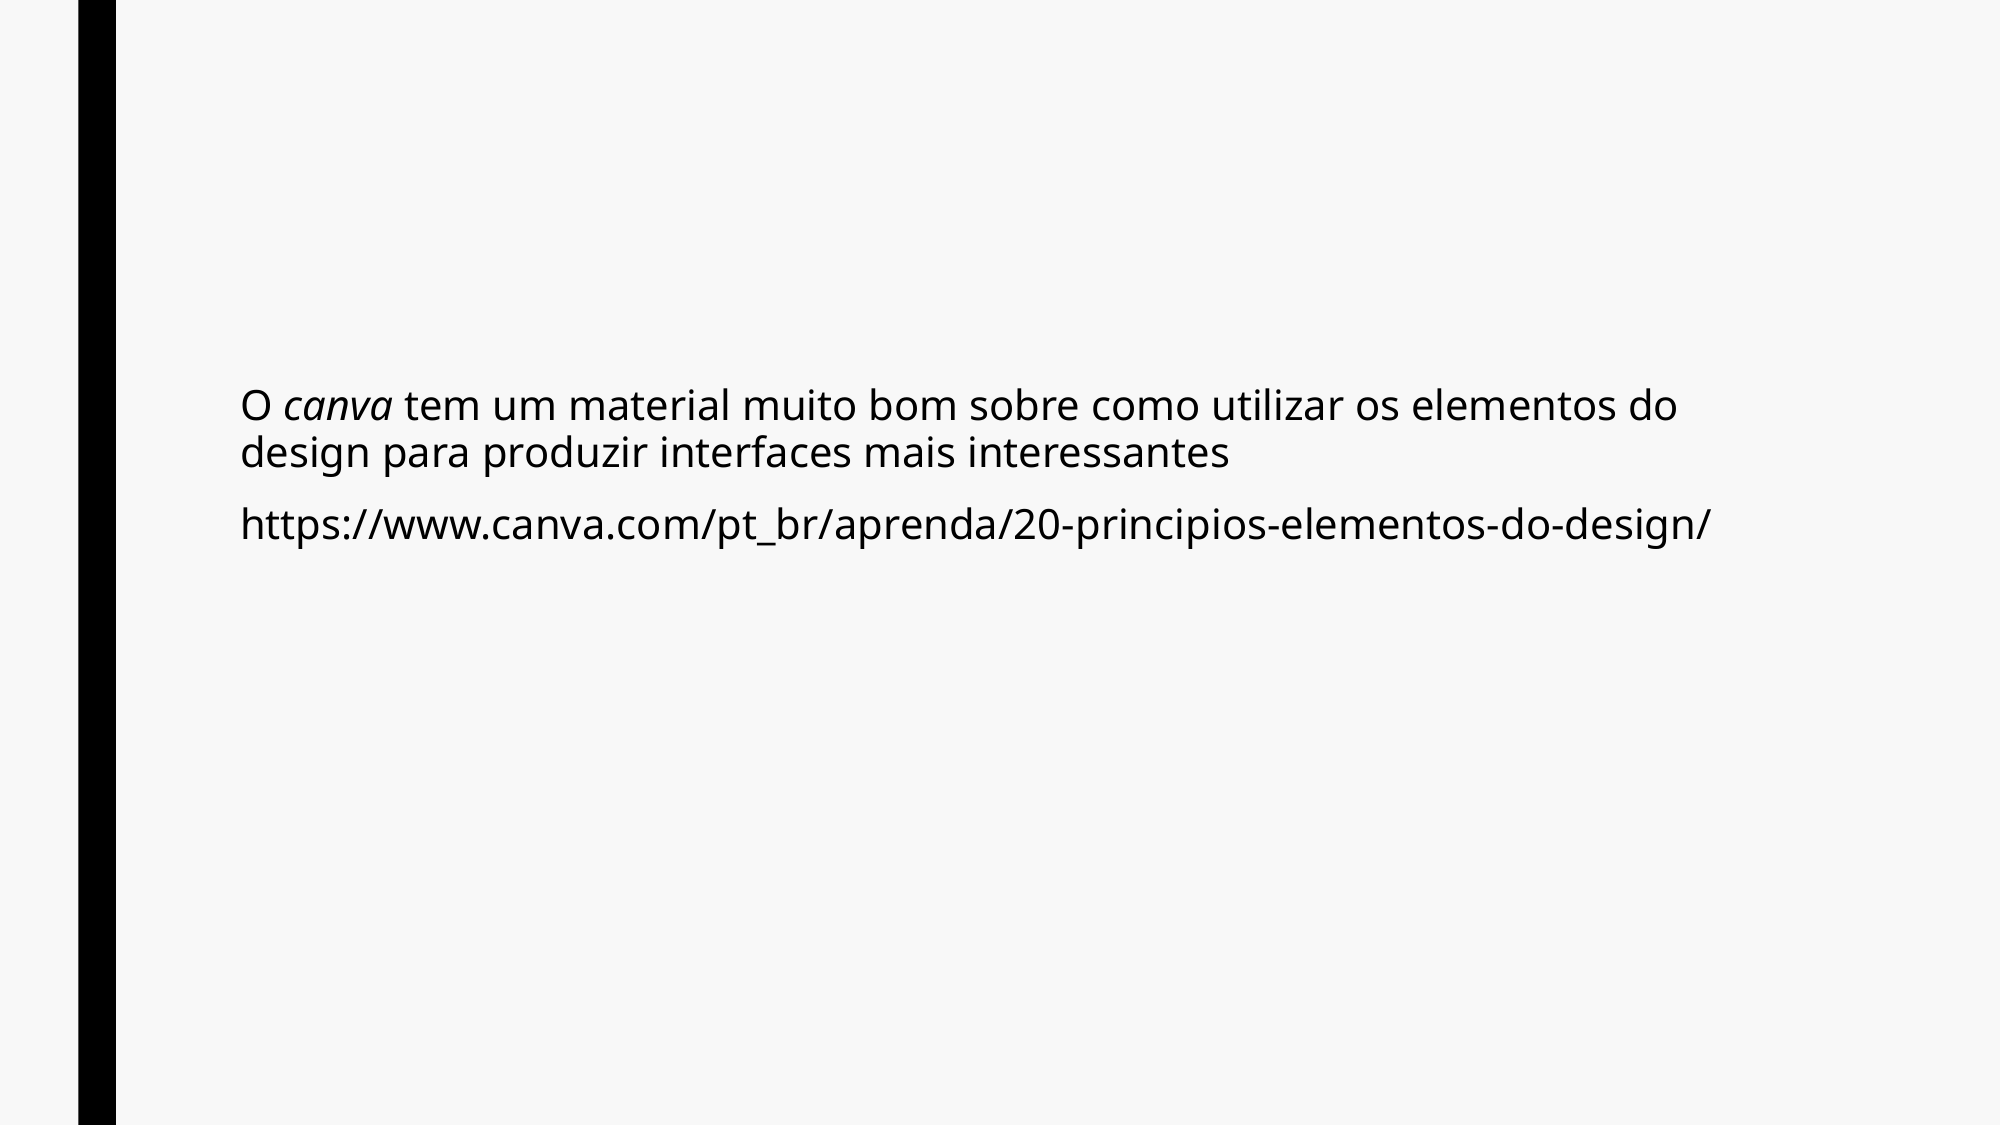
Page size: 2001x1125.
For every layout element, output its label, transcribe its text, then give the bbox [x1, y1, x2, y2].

list O canva tem um material muito bom sobre como utilizar os elementos do design para produzir interfaces mais interessantes https://www.canva.com/pt_br/aprenda/20-principios-elementos-do-design/ [225, 375, 1800, 963]
